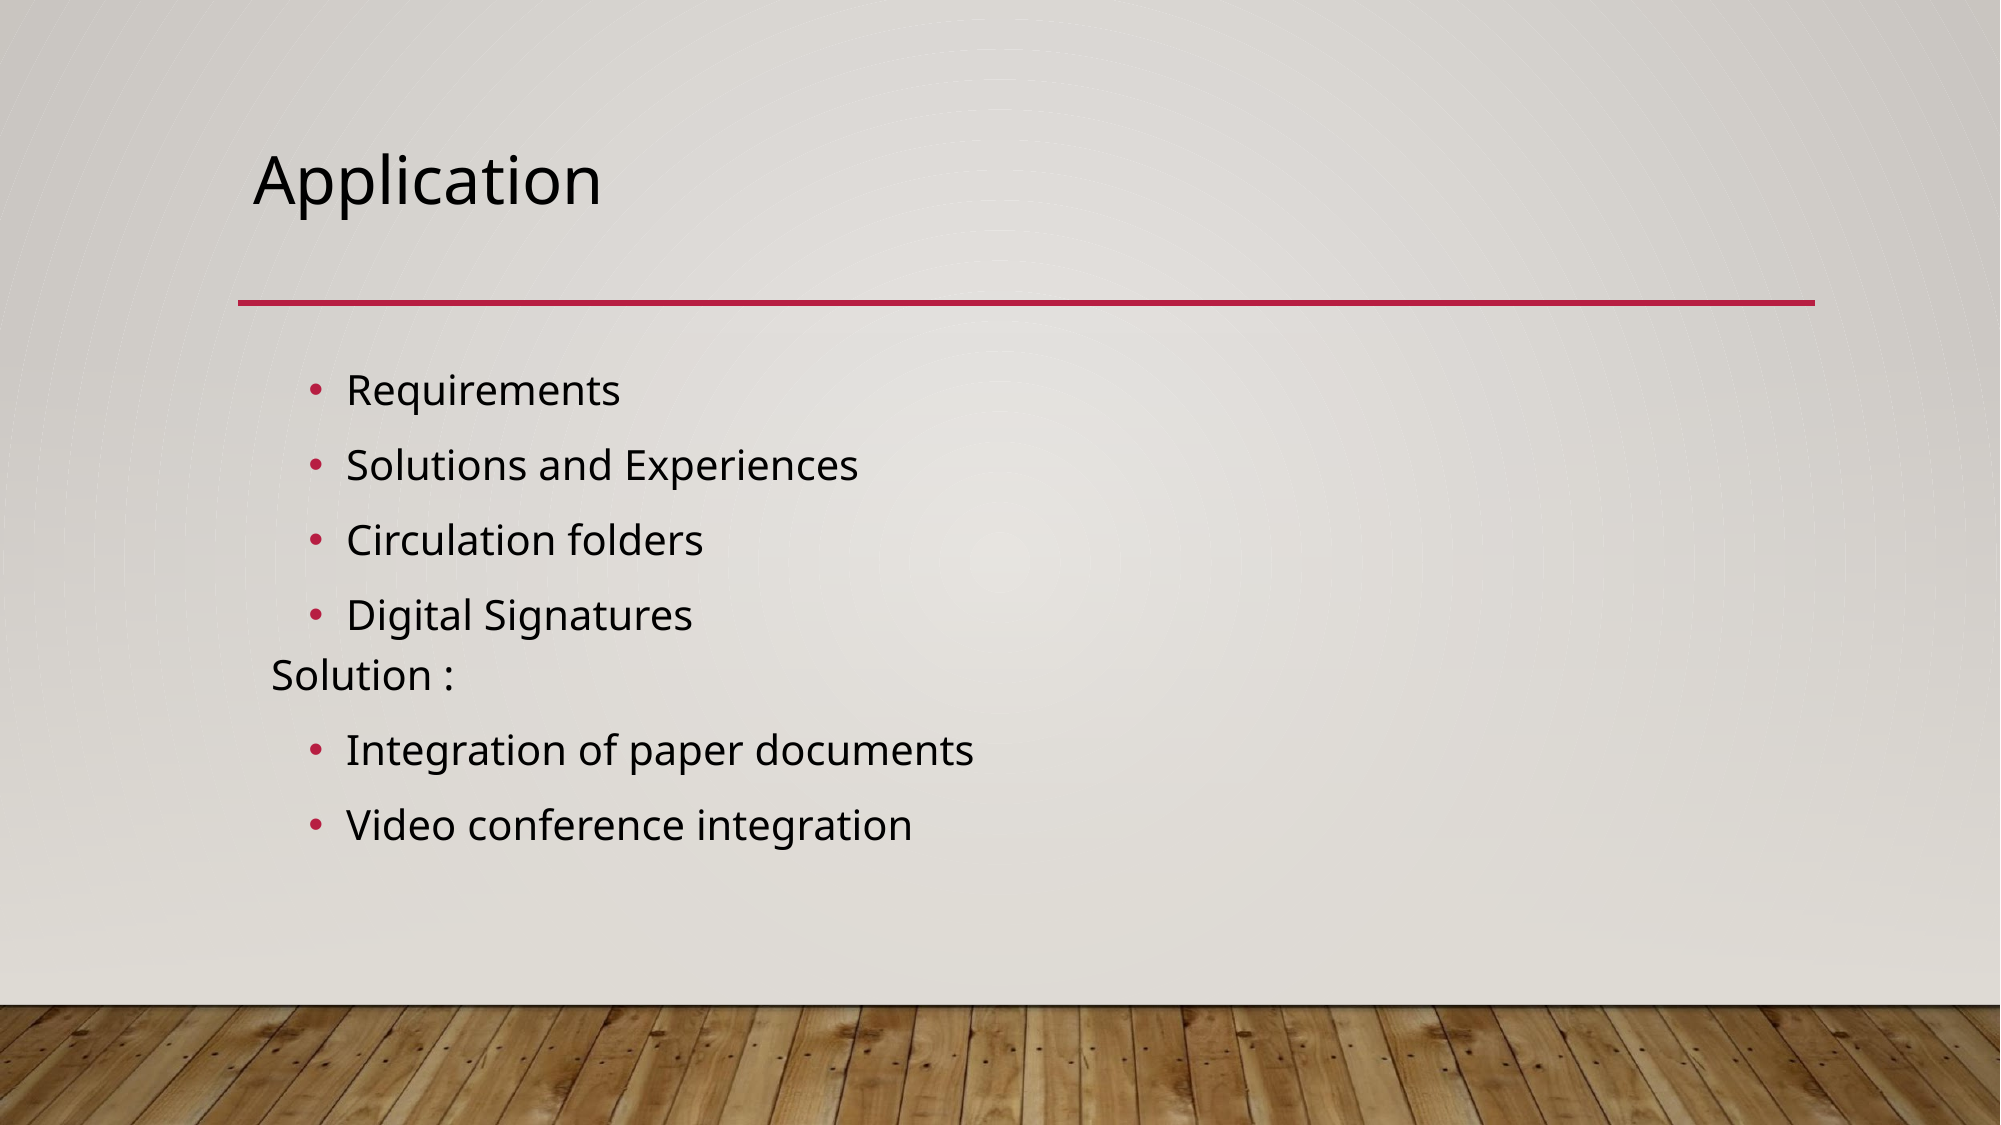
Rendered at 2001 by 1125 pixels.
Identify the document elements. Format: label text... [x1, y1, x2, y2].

list Requirements Solutions and Experiences Circulation folders Digital Signatures Solution : Integration of paper documents Video conference integration [256, 323, 1653, 1040]
picture [0, 1005, 2000, 1125]
title Application [238, 131, 1814, 305]
